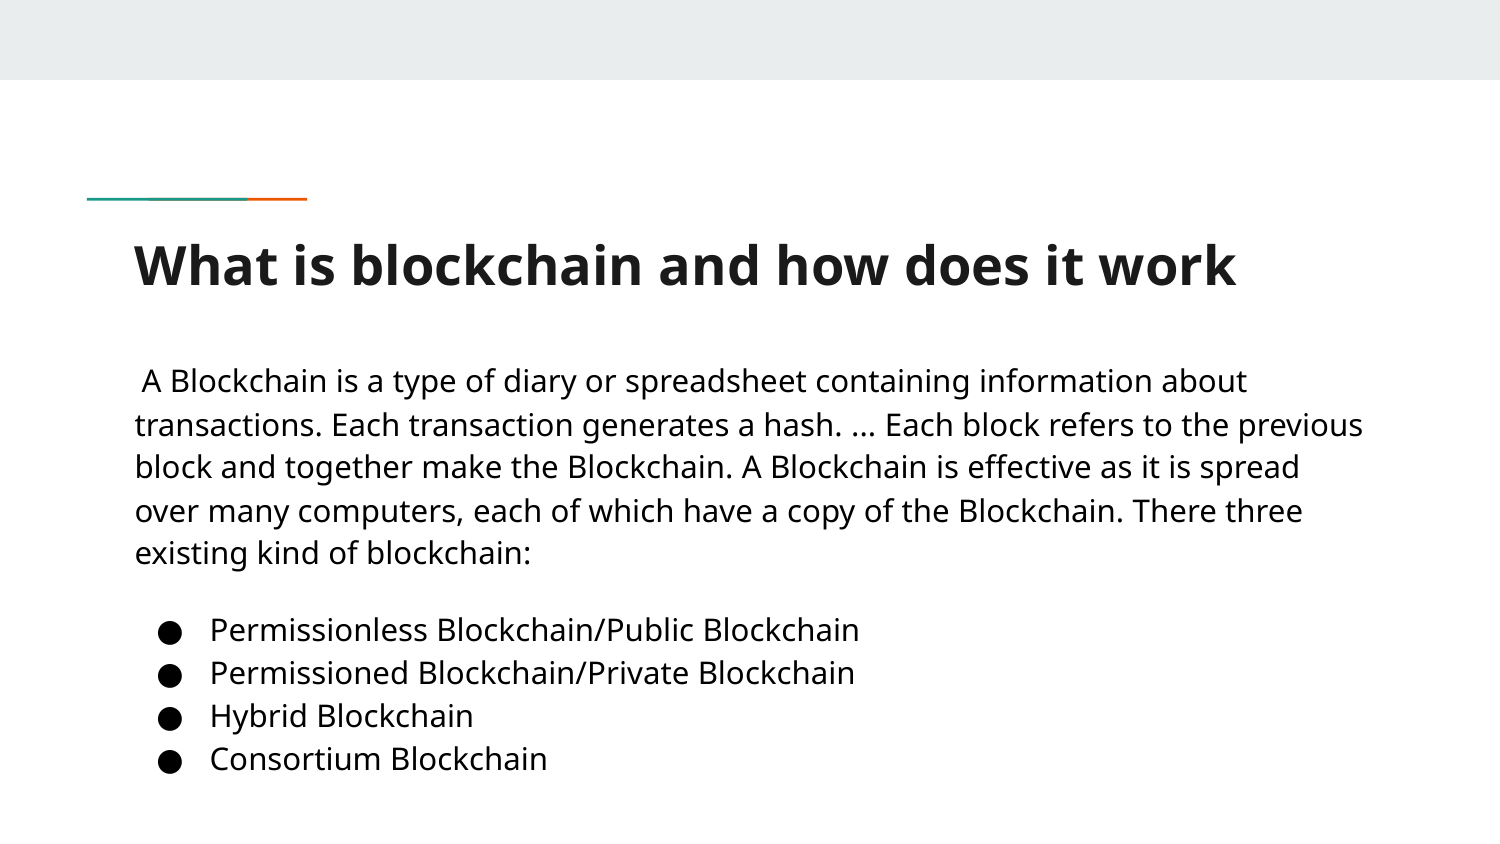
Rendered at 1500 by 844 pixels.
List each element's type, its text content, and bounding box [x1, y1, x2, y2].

title What is blockchain and how does it work [119, 216, 1381, 305]
list A Blockchain is a type of diary or spreadsheet containing information about transactions. Each transaction generates a hash. ... Each block refers to the previous block and together make the Blockchain. A Blockchain is effective as it is spread over many computers, each of which have a copy of the Blockchain. There three existing kind of blockchain: Permissionless Blockchain/Public Blockchain Permissioned Blockchain/Private Blockchain Hybrid Blockchain Consortium Blockchain [119, 341, 1381, 819]
